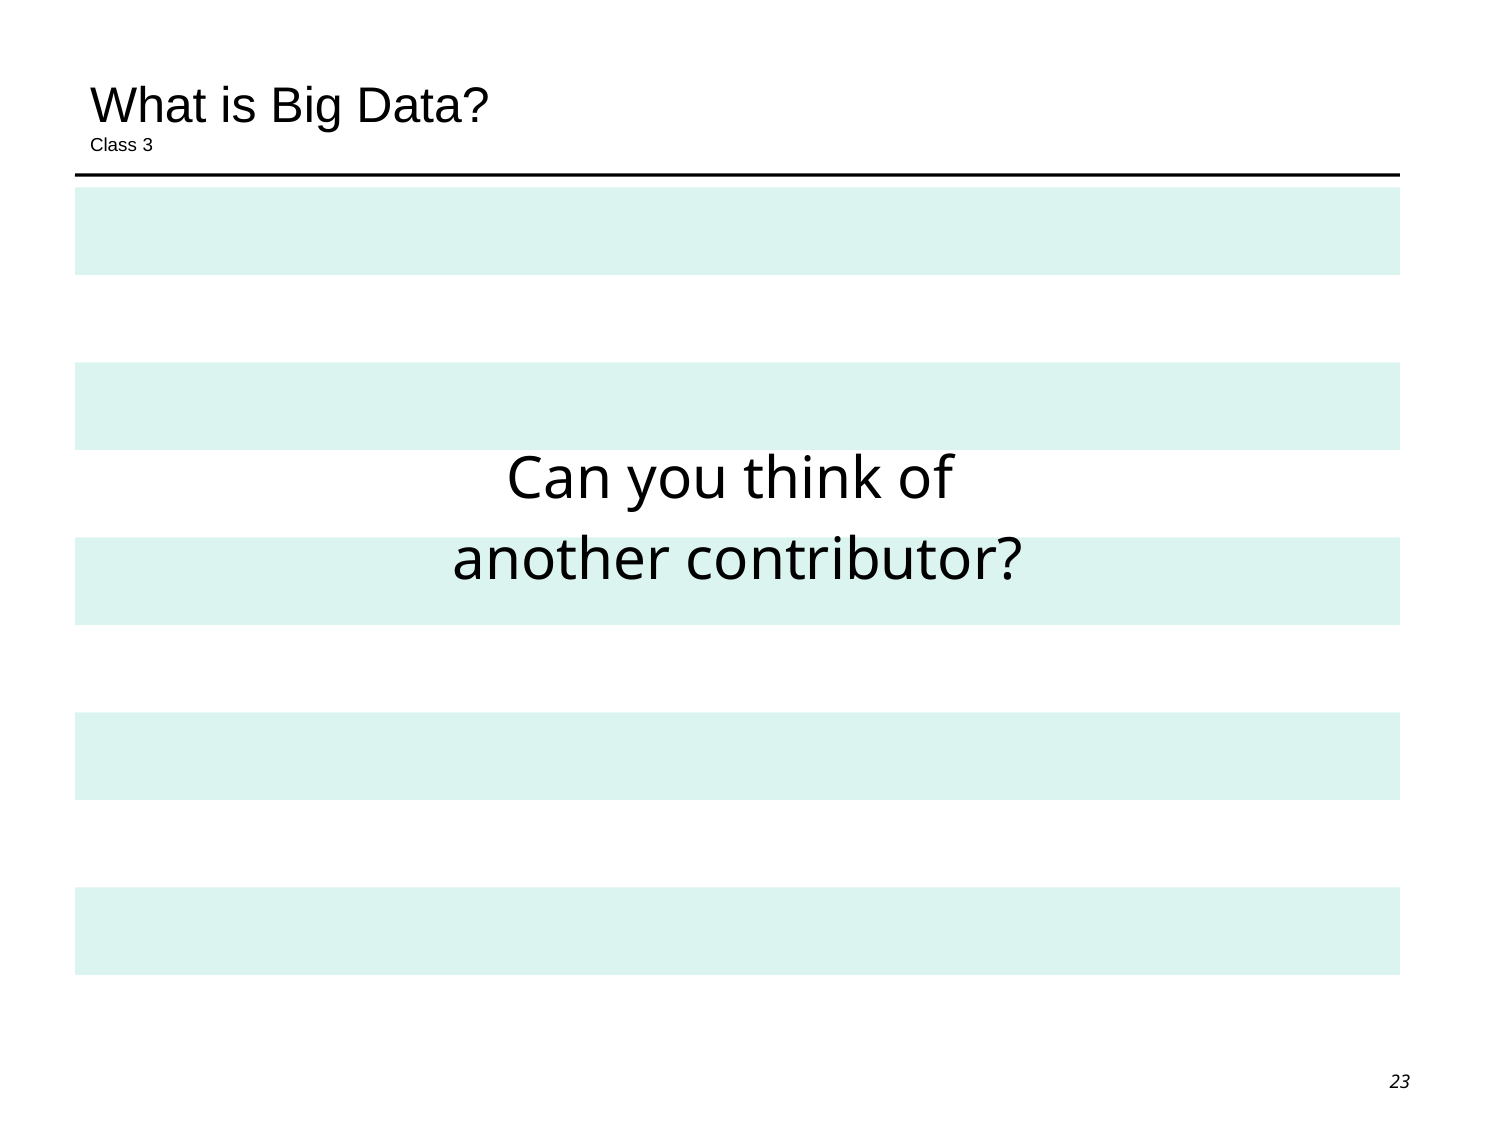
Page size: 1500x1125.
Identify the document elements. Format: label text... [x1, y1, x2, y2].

title What is Big Data? Class 3 [75, 45, 1425, 163]
slide_number 23 [1074, 1062, 1425, 1100]
list Can you think of another contributor? [75, 187, 1400, 1025]
